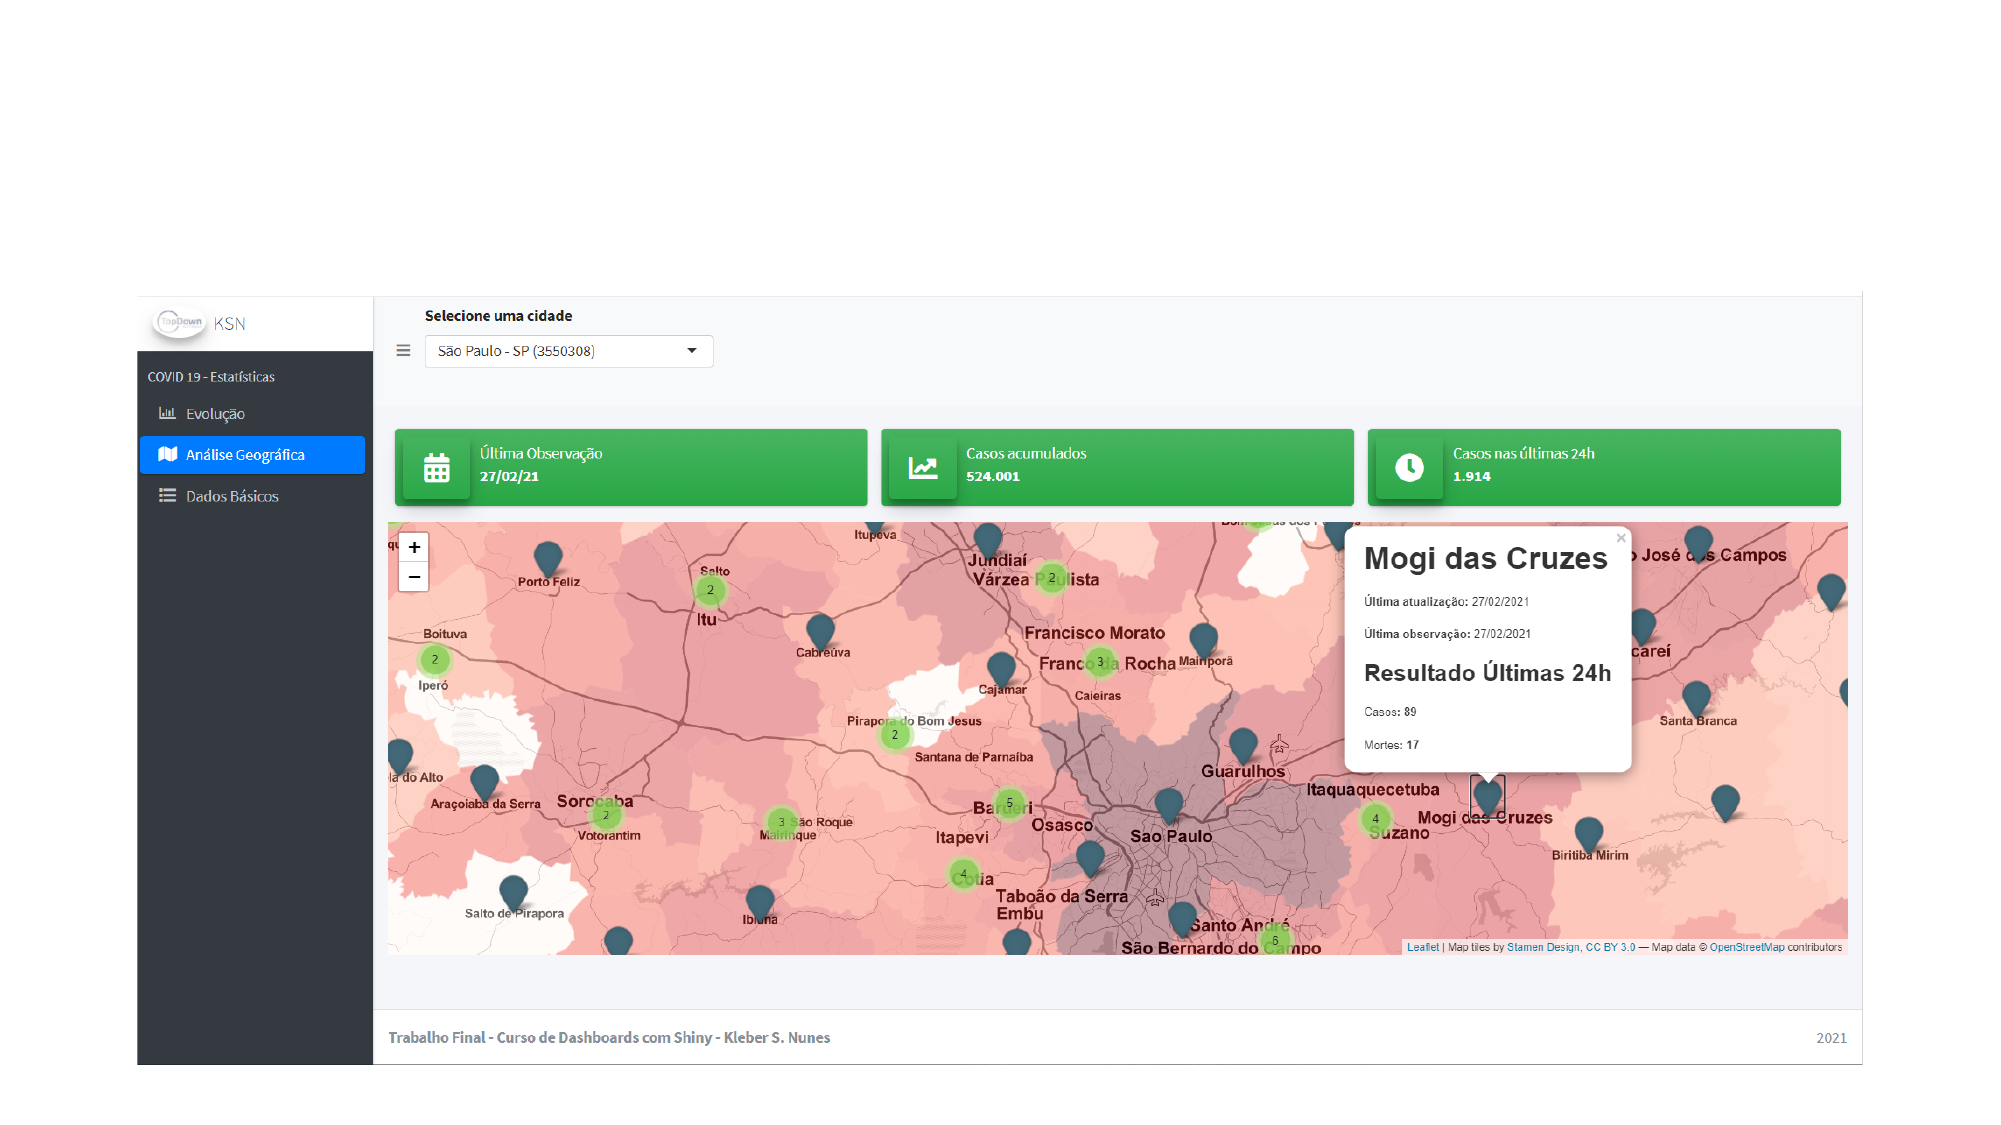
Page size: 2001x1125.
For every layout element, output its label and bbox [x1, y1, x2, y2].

list [137, 291, 1863, 1065]
